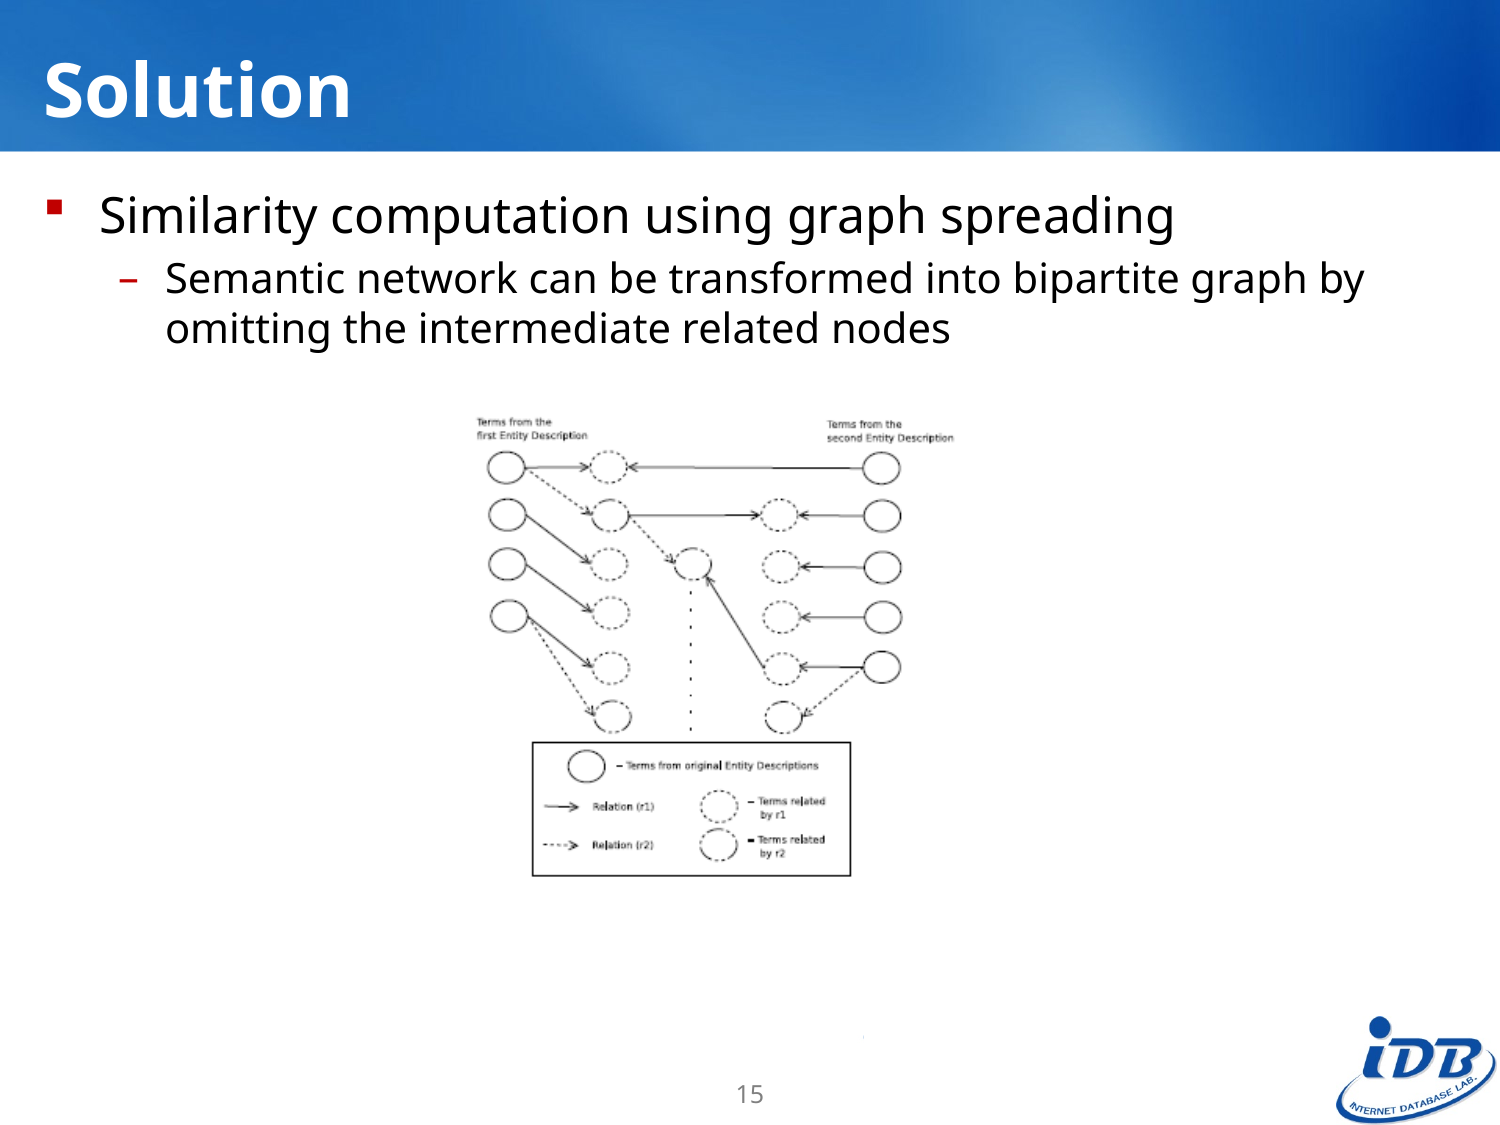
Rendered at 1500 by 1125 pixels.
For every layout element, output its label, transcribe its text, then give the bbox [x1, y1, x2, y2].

slide_number 15 [688, 1078, 812, 1114]
picture [0, 0, 1500, 1125]
title Solution [28, 23, 1472, 153]
list Similarity computation using graph spreading Semantic network can be transformed into bipartite graph by omitting the intermediate related nodes [28, 175, 1472, 1067]
